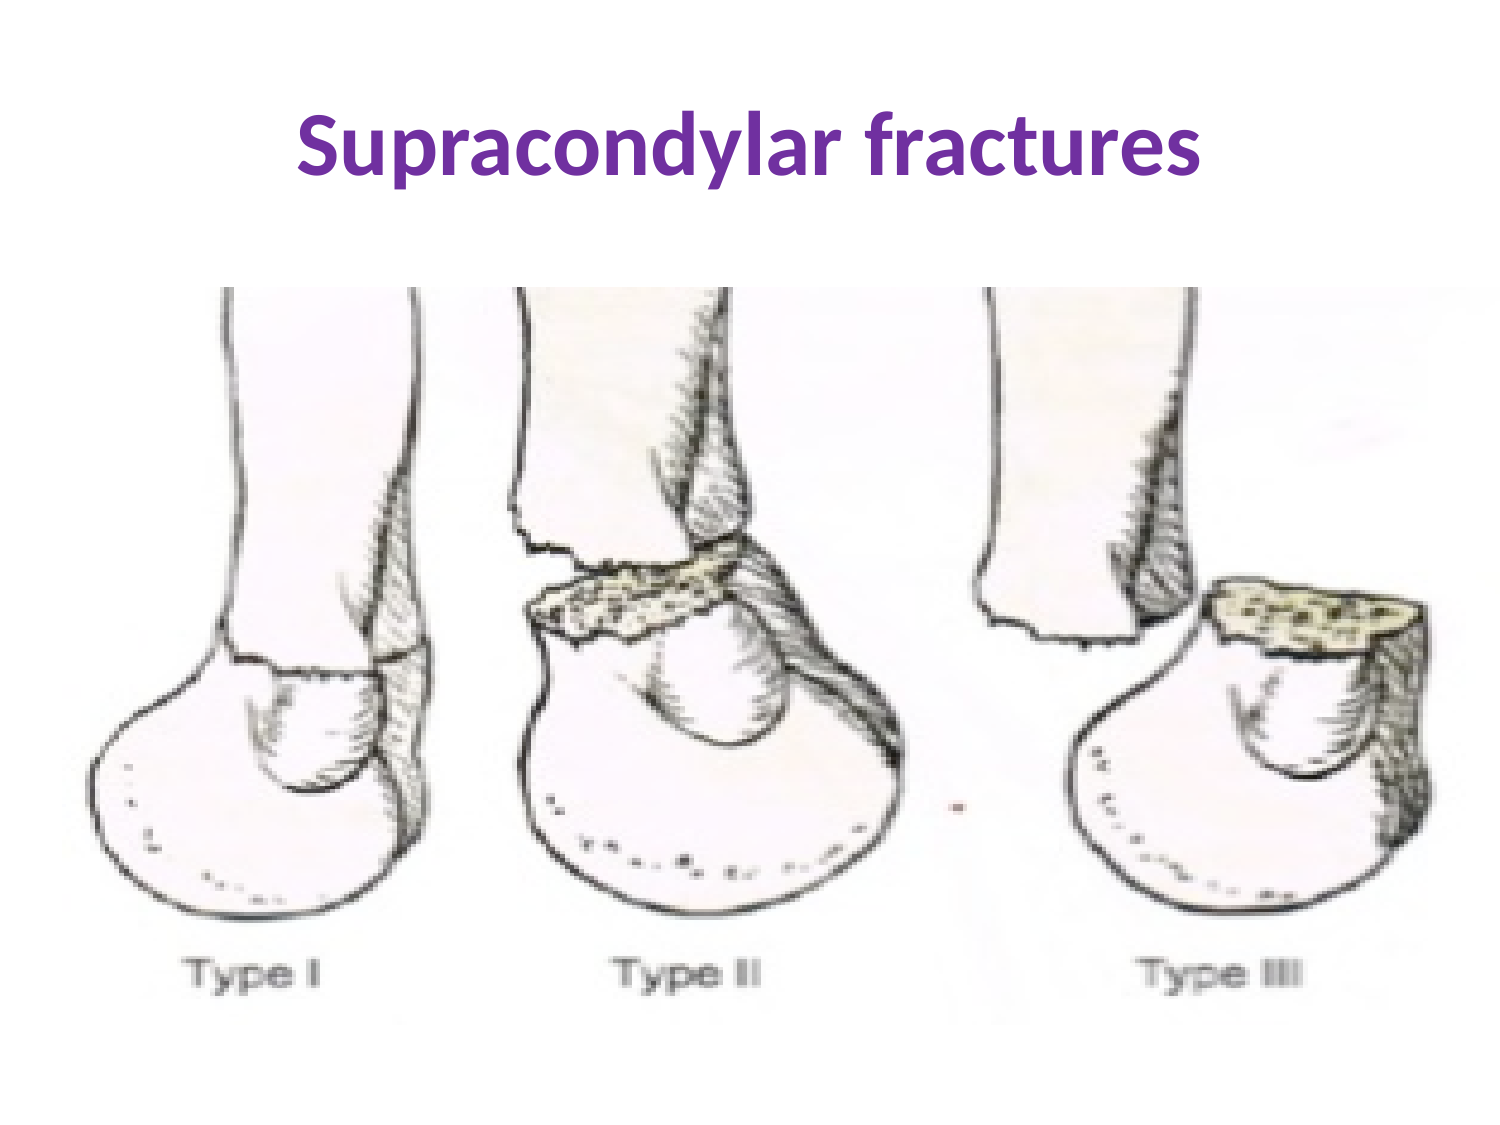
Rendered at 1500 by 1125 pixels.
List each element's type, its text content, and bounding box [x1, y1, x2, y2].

title Supracondylar fractures [75, 45, 1425, 233]
picture [62, 287, 1500, 1026]
